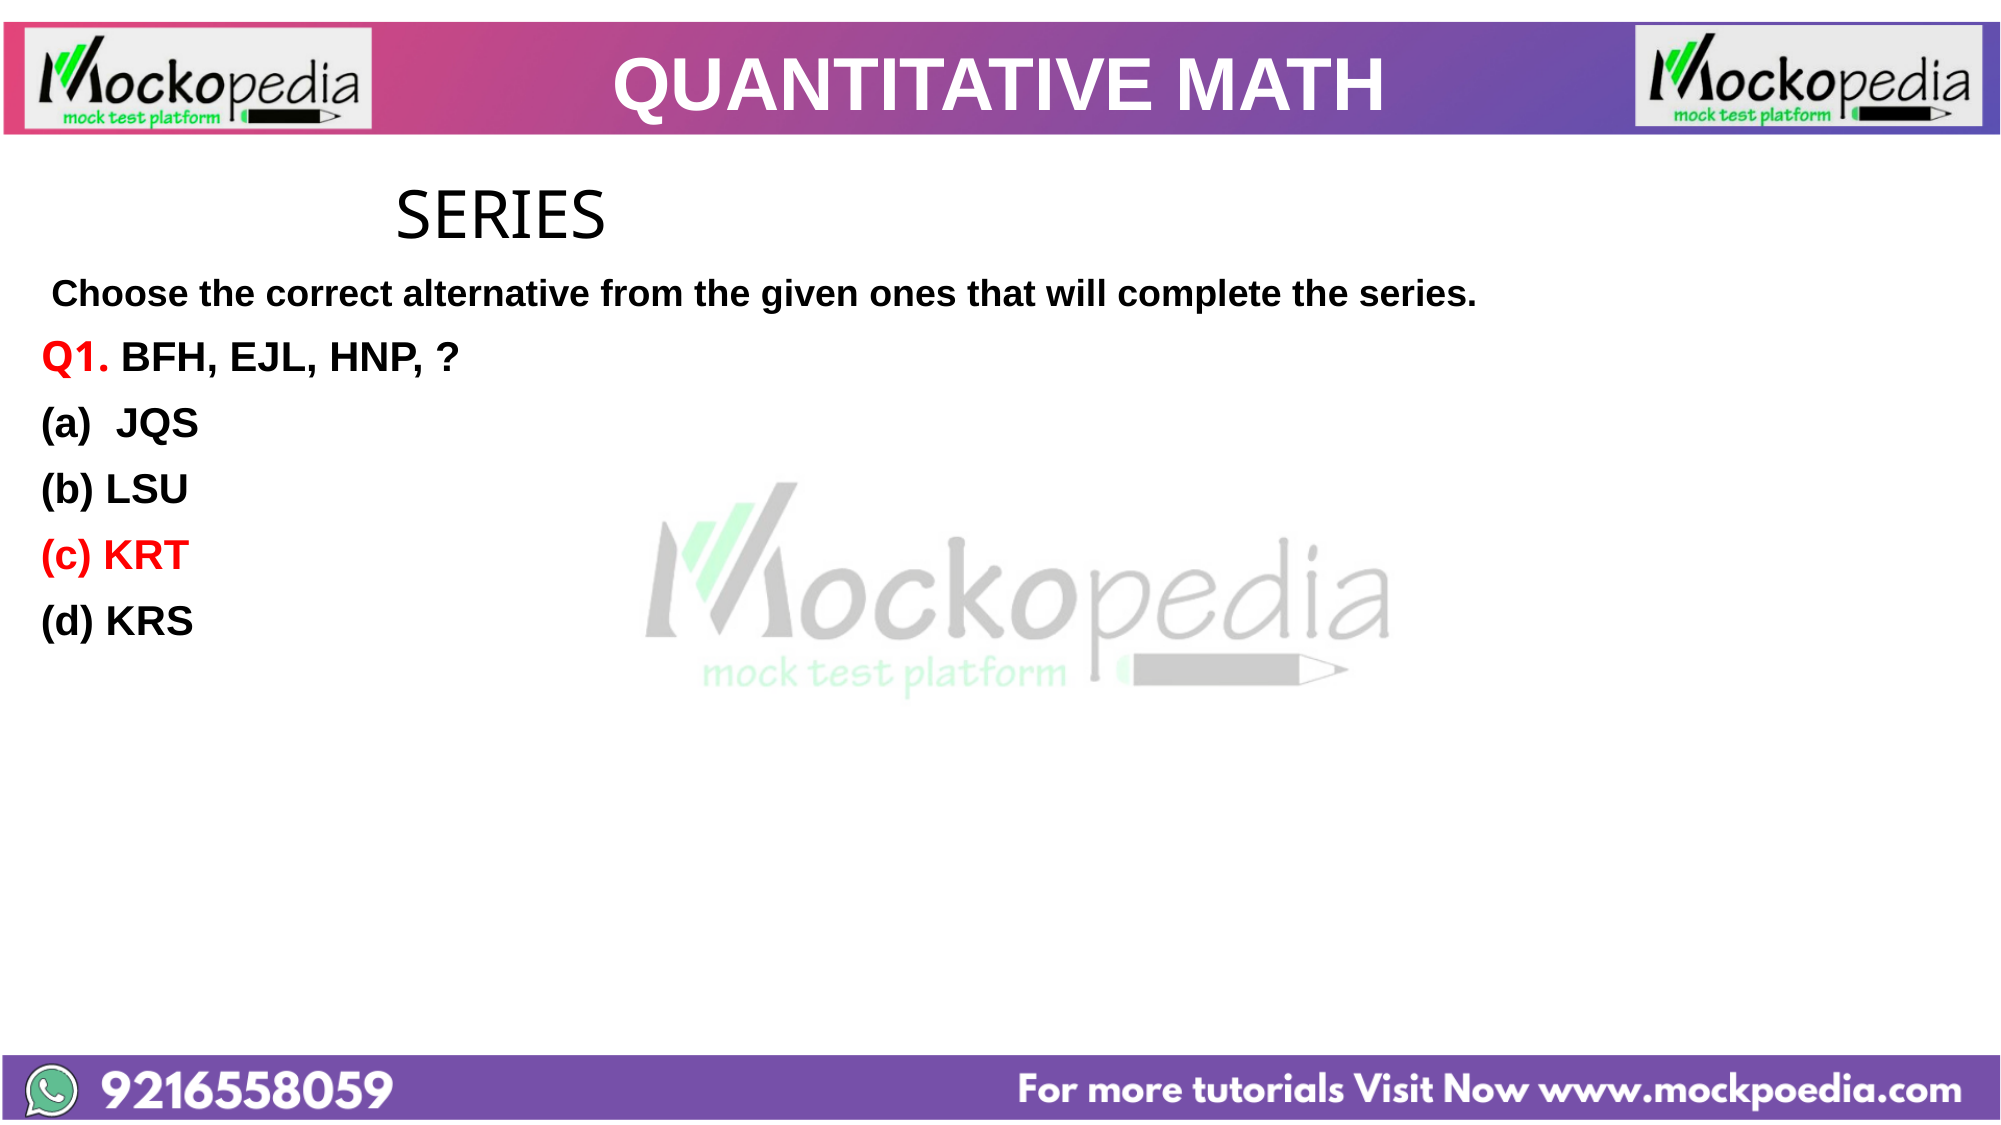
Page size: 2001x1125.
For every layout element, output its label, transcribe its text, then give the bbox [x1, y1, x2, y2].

list SERIES Choose the correct alternative from the given ones that will complete the series. Q1. BFH, EJL, HNP, ? JQS (b) LSU (c) KRT (d) KRS [25, 173, 1951, 1051]
picture [0, 0, 2001, 1125]
title QUANTITATIVE MATH [41, 31, 1959, 142]
